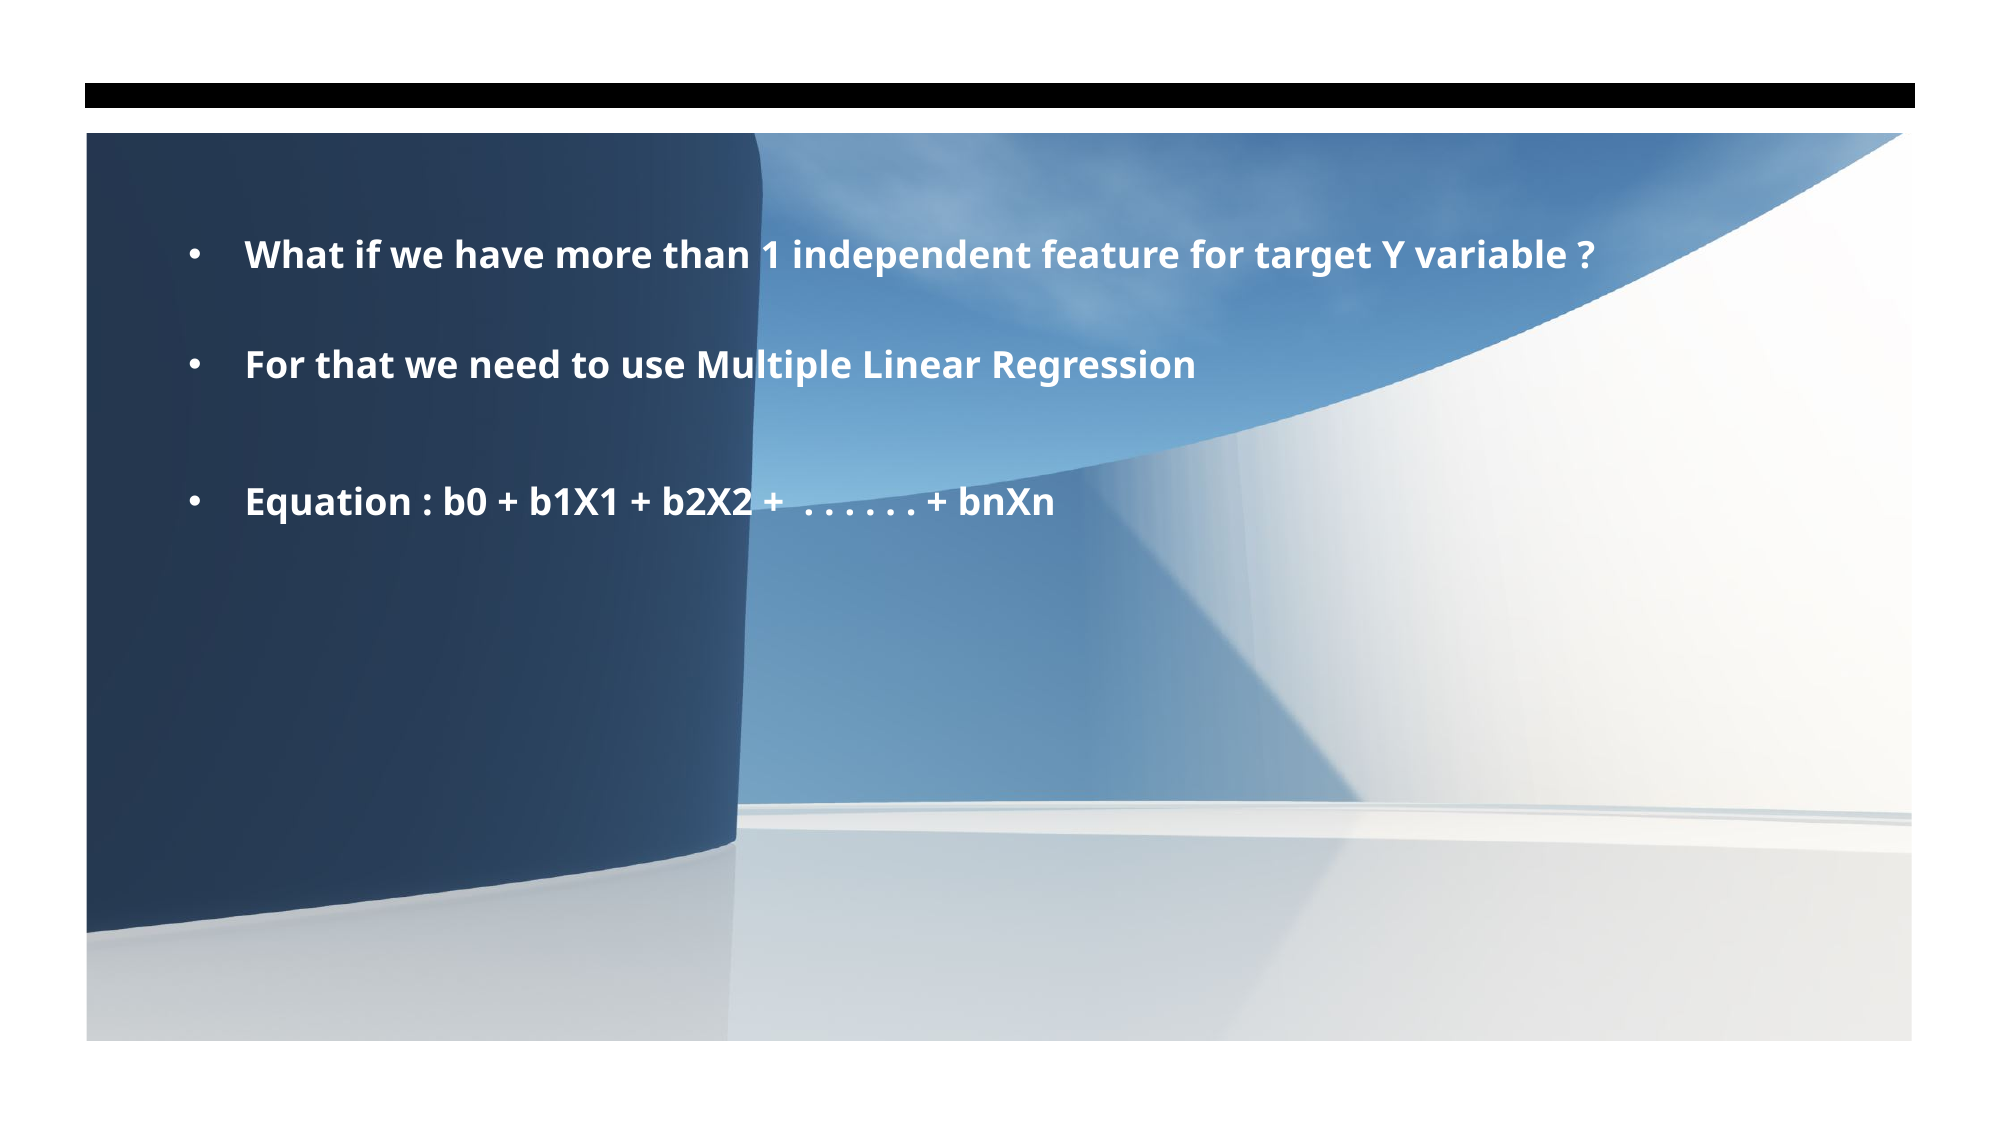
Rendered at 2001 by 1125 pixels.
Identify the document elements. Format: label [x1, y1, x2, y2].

list [86, 132, 1913, 1042]
